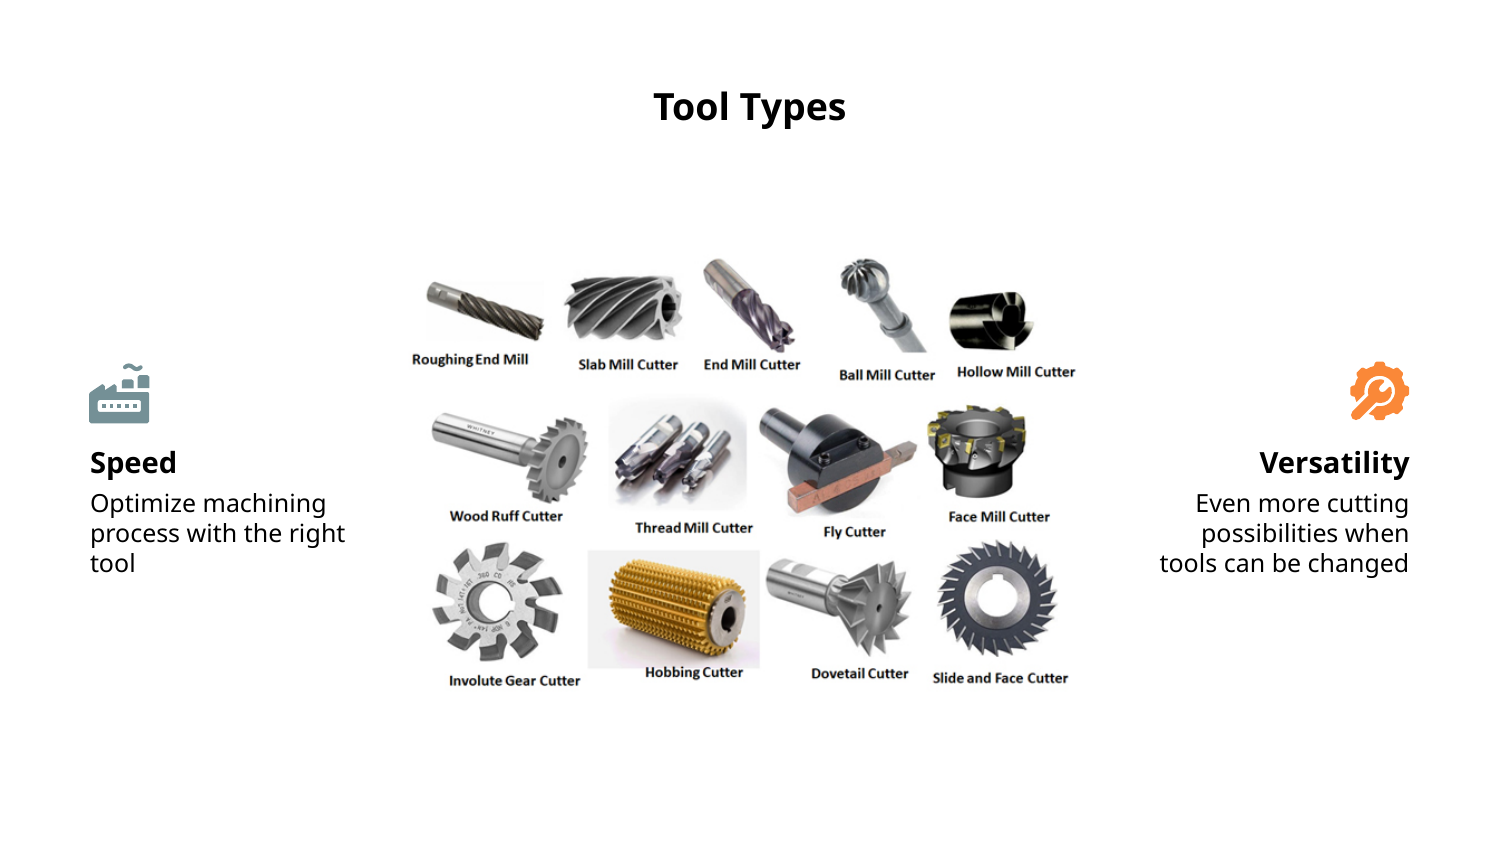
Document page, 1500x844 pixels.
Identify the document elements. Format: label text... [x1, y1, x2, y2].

title Tool Types [75, 67, 1425, 147]
text_box Speed [75, 438, 376, 485]
text_box Optimize machining process with the right tool [75, 485, 376, 580]
text_box Even more cutting possibilities when tools can be changed [1124, 485, 1426, 580]
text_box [1350, 361, 1410, 421]
picture [399, 253, 1100, 695]
text_box Versatility [1124, 438, 1426, 485]
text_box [88, 363, 150, 424]
